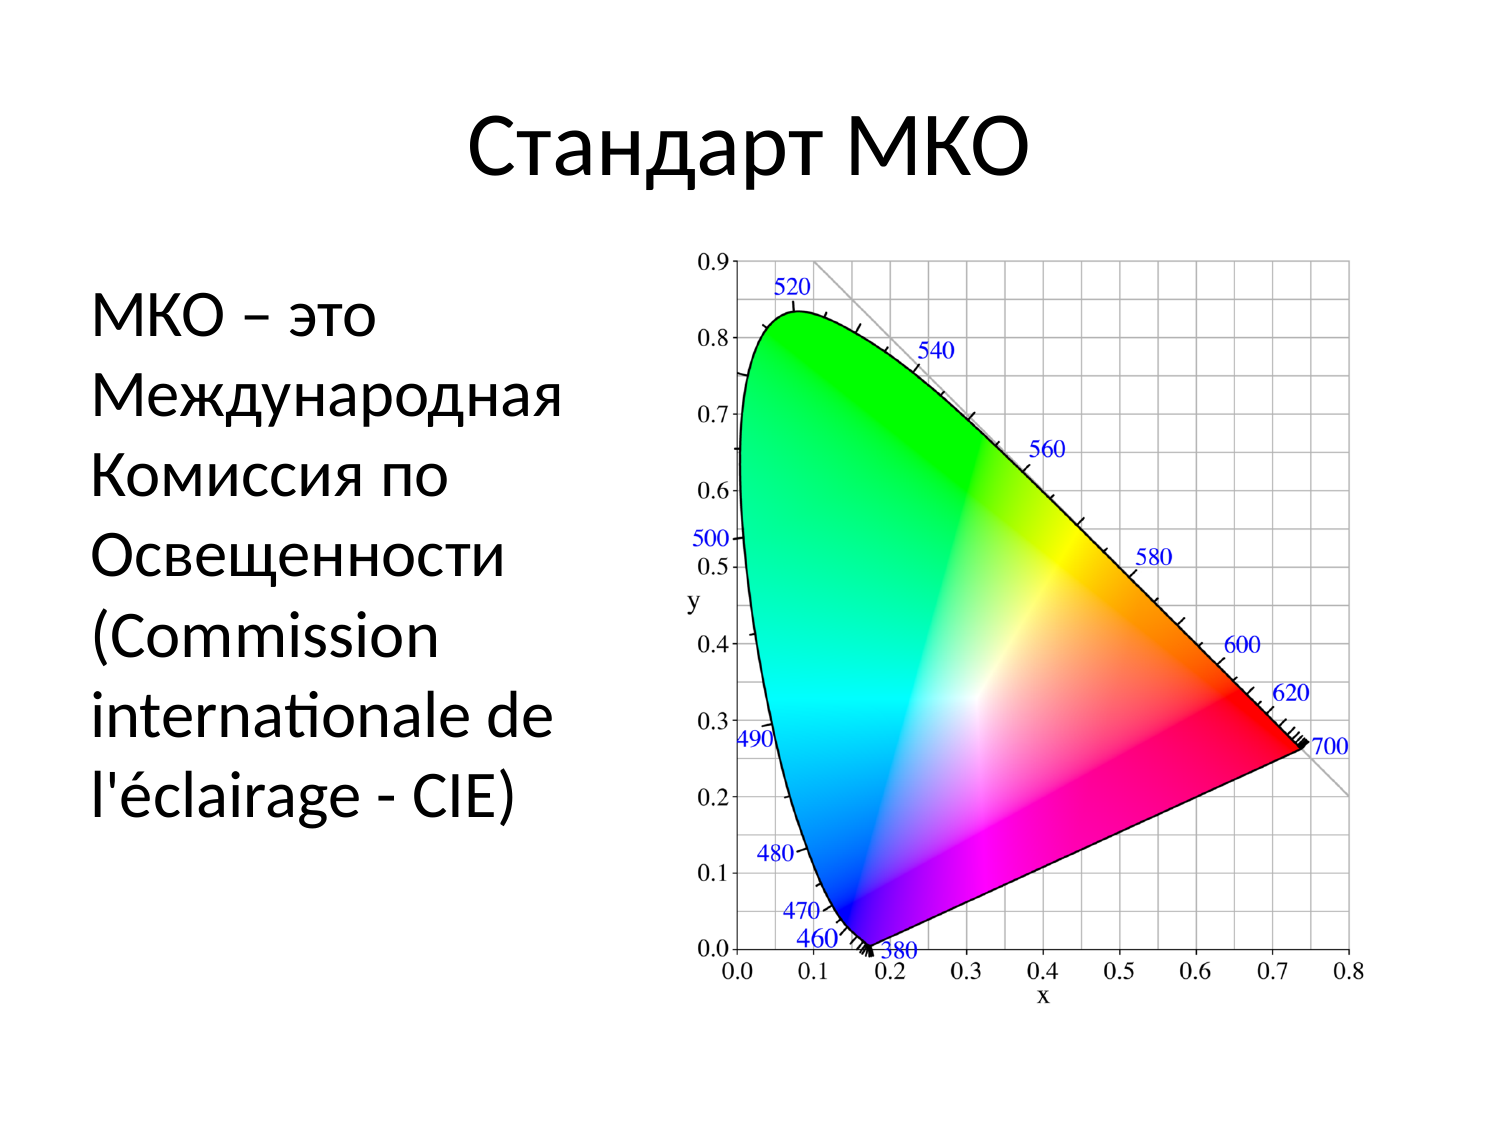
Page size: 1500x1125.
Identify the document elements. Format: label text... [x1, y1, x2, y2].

list МКО – это Международная Комиссия по Освещенности (Commission internationale de l'éclairage - CIE) [75, 262, 661, 1012]
picture [666, 231, 1377, 1017]
title Стандарт МКО [75, 45, 1425, 233]
